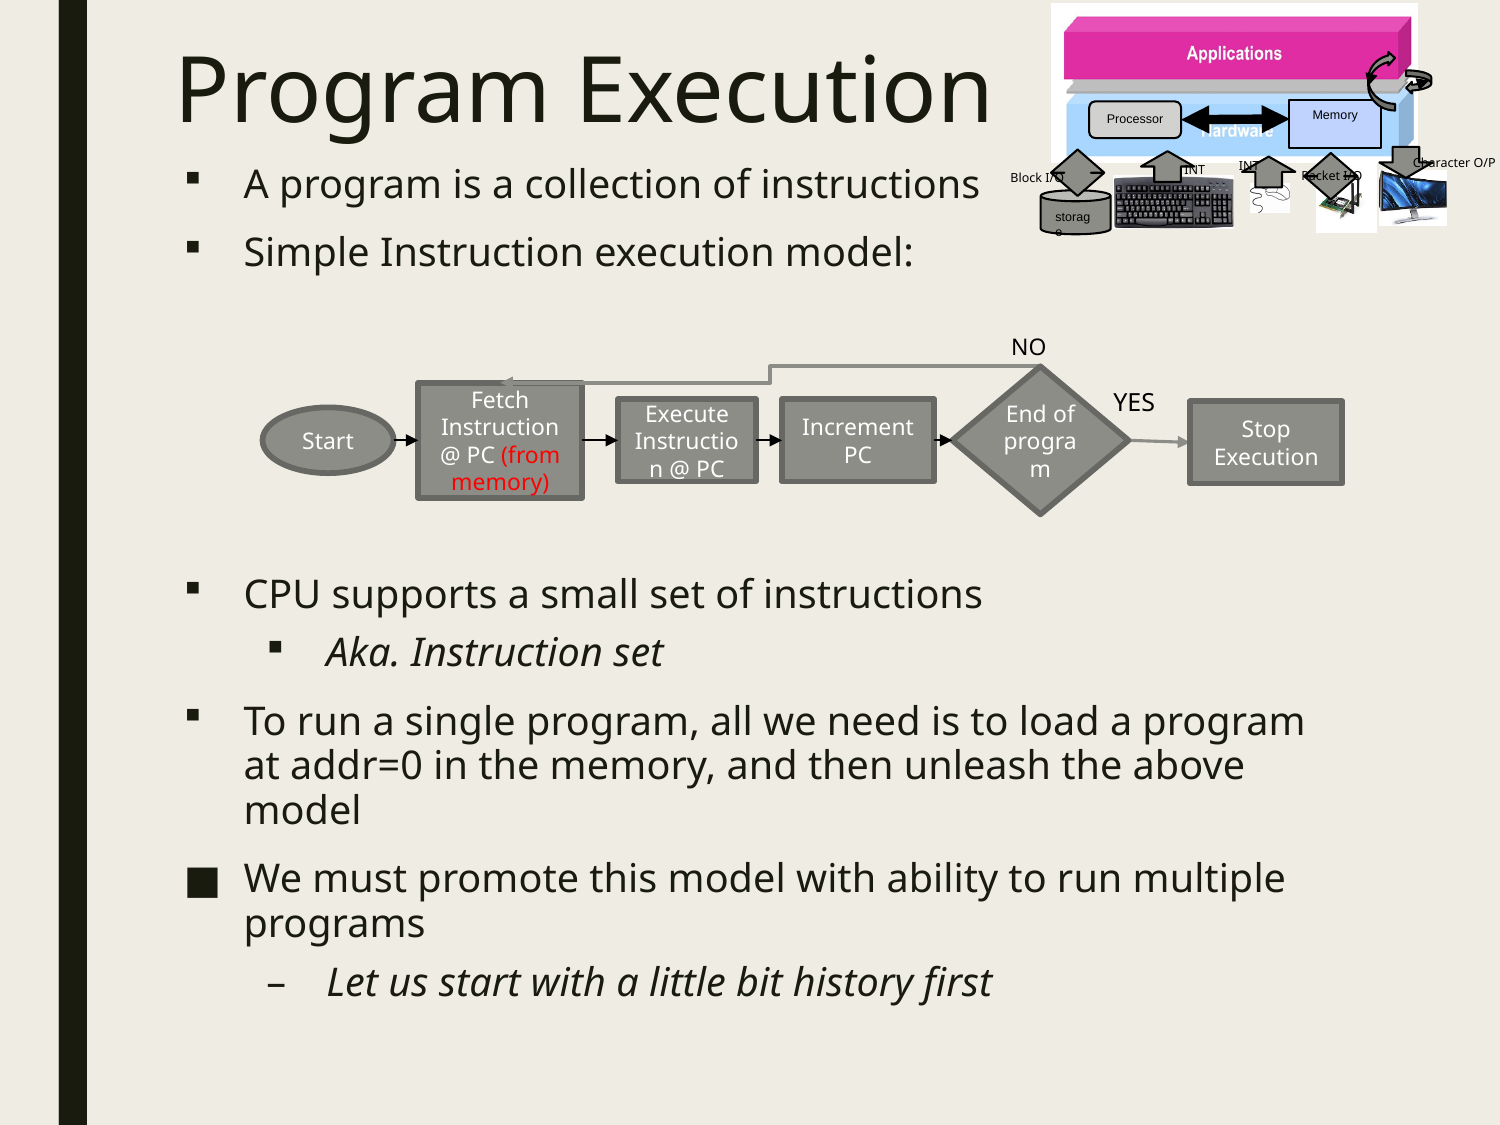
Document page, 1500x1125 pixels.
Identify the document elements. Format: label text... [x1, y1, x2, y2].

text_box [262, 324, 1343, 515]
title Program Execution [159, 36, 1003, 150]
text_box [1003, 3, 1500, 235]
list A program is a collection of instructions Simple Instruction execution model: CPU supports a small set of instructions Aka. Instruction set To run a single program, all we need is to load a program at addr=0 in the memory, and then unleash the above model We must promote this model with ability to run multiple programs Let us start with a little bit history first [168, 154, 1351, 1013]
